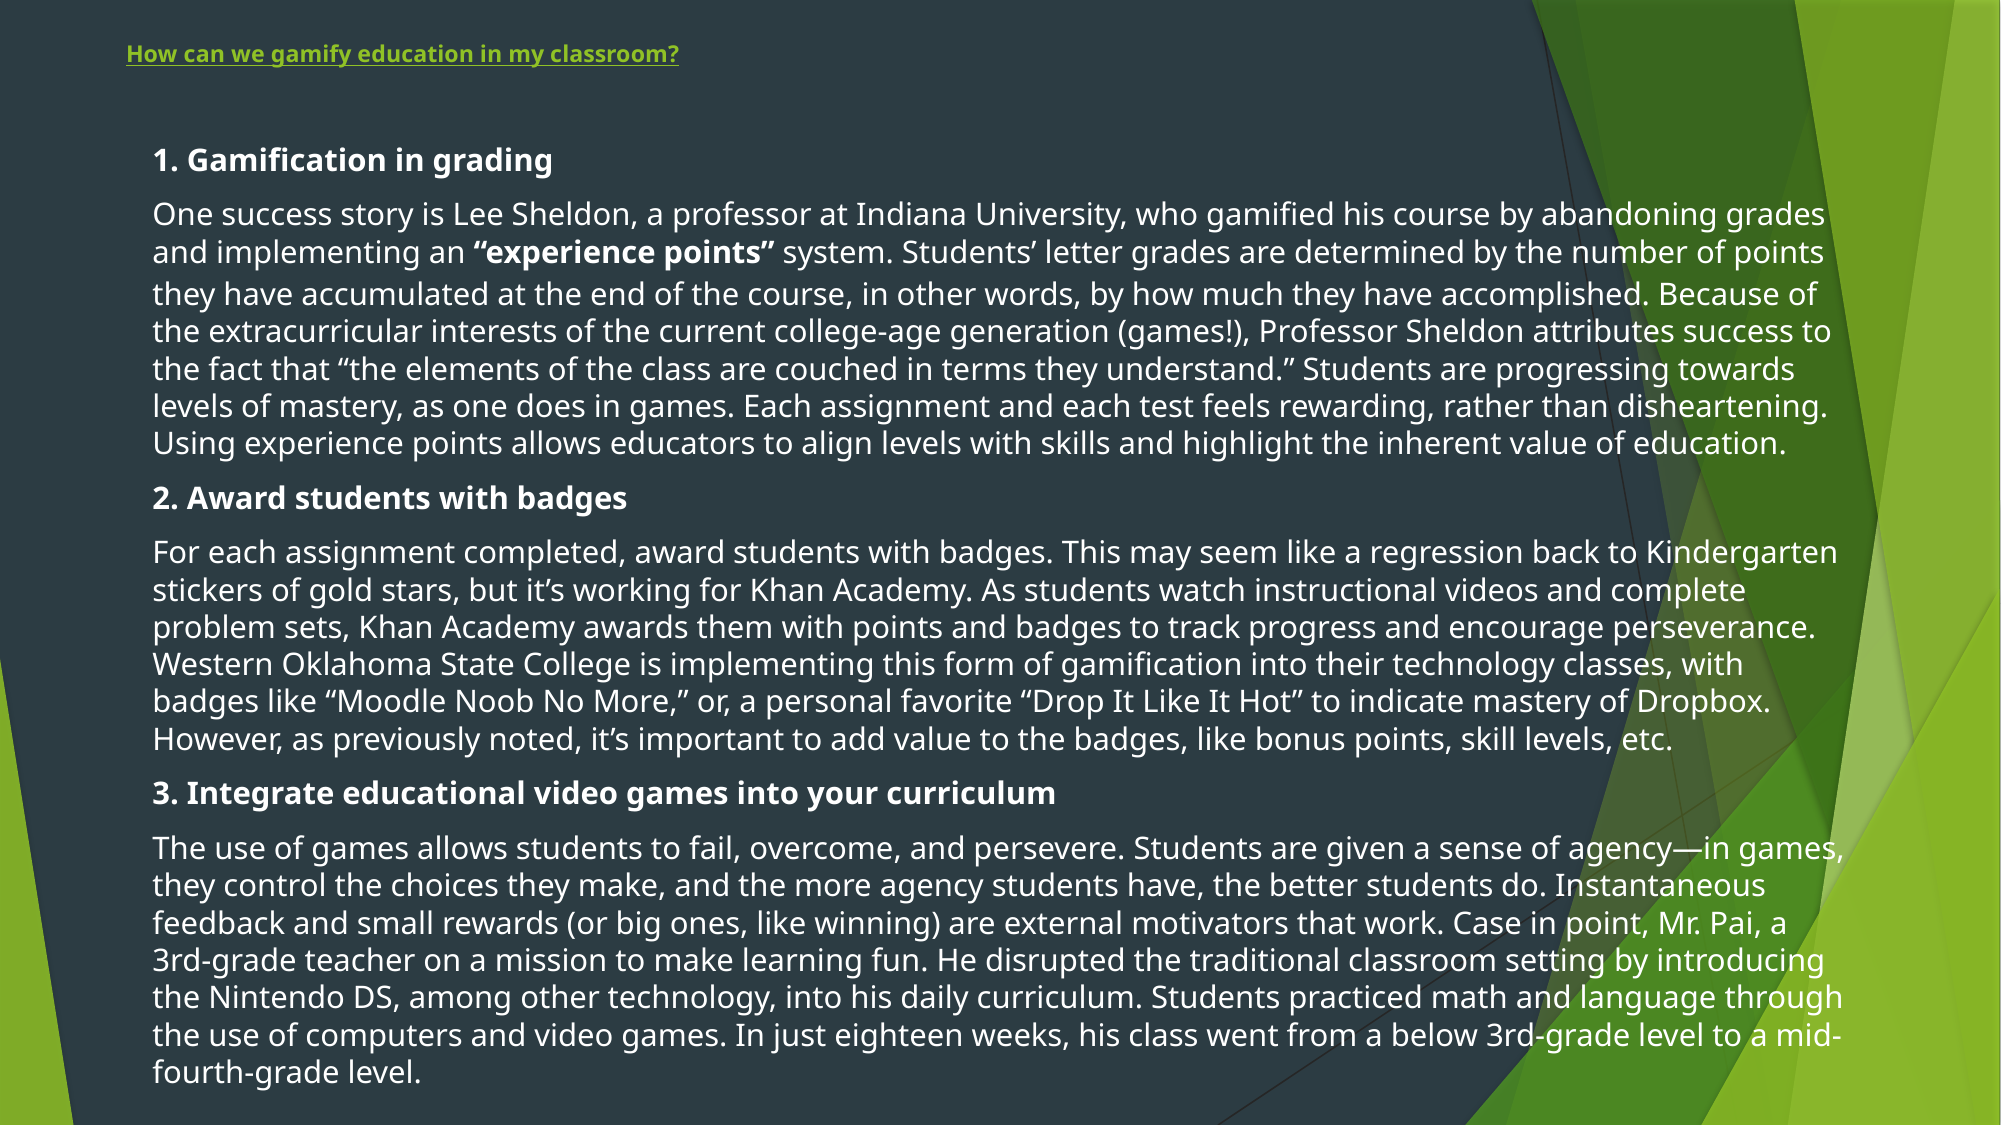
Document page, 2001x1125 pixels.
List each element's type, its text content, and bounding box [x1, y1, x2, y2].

list 1. Gamification in grading One success story is Lee Sheldon, a professor at Indiana University, who gamified his course by abandoning grades and implementing an “experience points” system. Students’ letter grades are determined by the number of points they have accumulated at the end of the course, in other words, by how much they have accomplished. Because of the extracurricular interests of the current college-age generation (games!), Professor Sheldon attributes success to the fact that “the elements of the class are couched in terms they understand.” Students are progressing towards levels of mastery, as one does in games. Each assignment and each test feels rewarding, rather than disheartening. Using experience points allows educators to align levels with skills and highlight the inherent value of education. 2. Award students with badges For each assignment completed, award students with badges. This may seem like a regression back to Kindergarten stickers of gold stars, but it’s working for Khan Academy. As students watch instructional videos and complete problem sets, Khan Academy awards them with points and badges to track progress and encourage perseverance. Western Oklahoma State College is implementing this form of gamification into their technology classes, with badges like “Moodle Noob No More,” or, a personal favorite “Drop It Like It Hot” to indicate mastery of Dropbox. However, as previously noted, it’s important to add value to the badges, like bonus points, skill levels, etc. 3. Integrate educational video games into your curriculum The use of games allows students to fail, overcome, and persevere. Students are given a sense of agency—in games, they control the choices they make, and the more agency students have, the better students do. Instantaneous feedback and small rewards (or big ones, like winning) are external motivators that work. Case in point, Mr. Pai, a 3rd-grade teacher on a mission to make learning fun. He disrupted the traditional classroom setting by introducing the Nintendo DS, among other technology, into his daily curriculum. Students practiced math and language through the use of computers and video games. In just eighteen weeks, his class went from a below 3rd-grade level to a mid-fourth-grade level. [137, 132, 1863, 1101]
title How can we gamify education in my classroom? [111, 32, 1522, 142]
